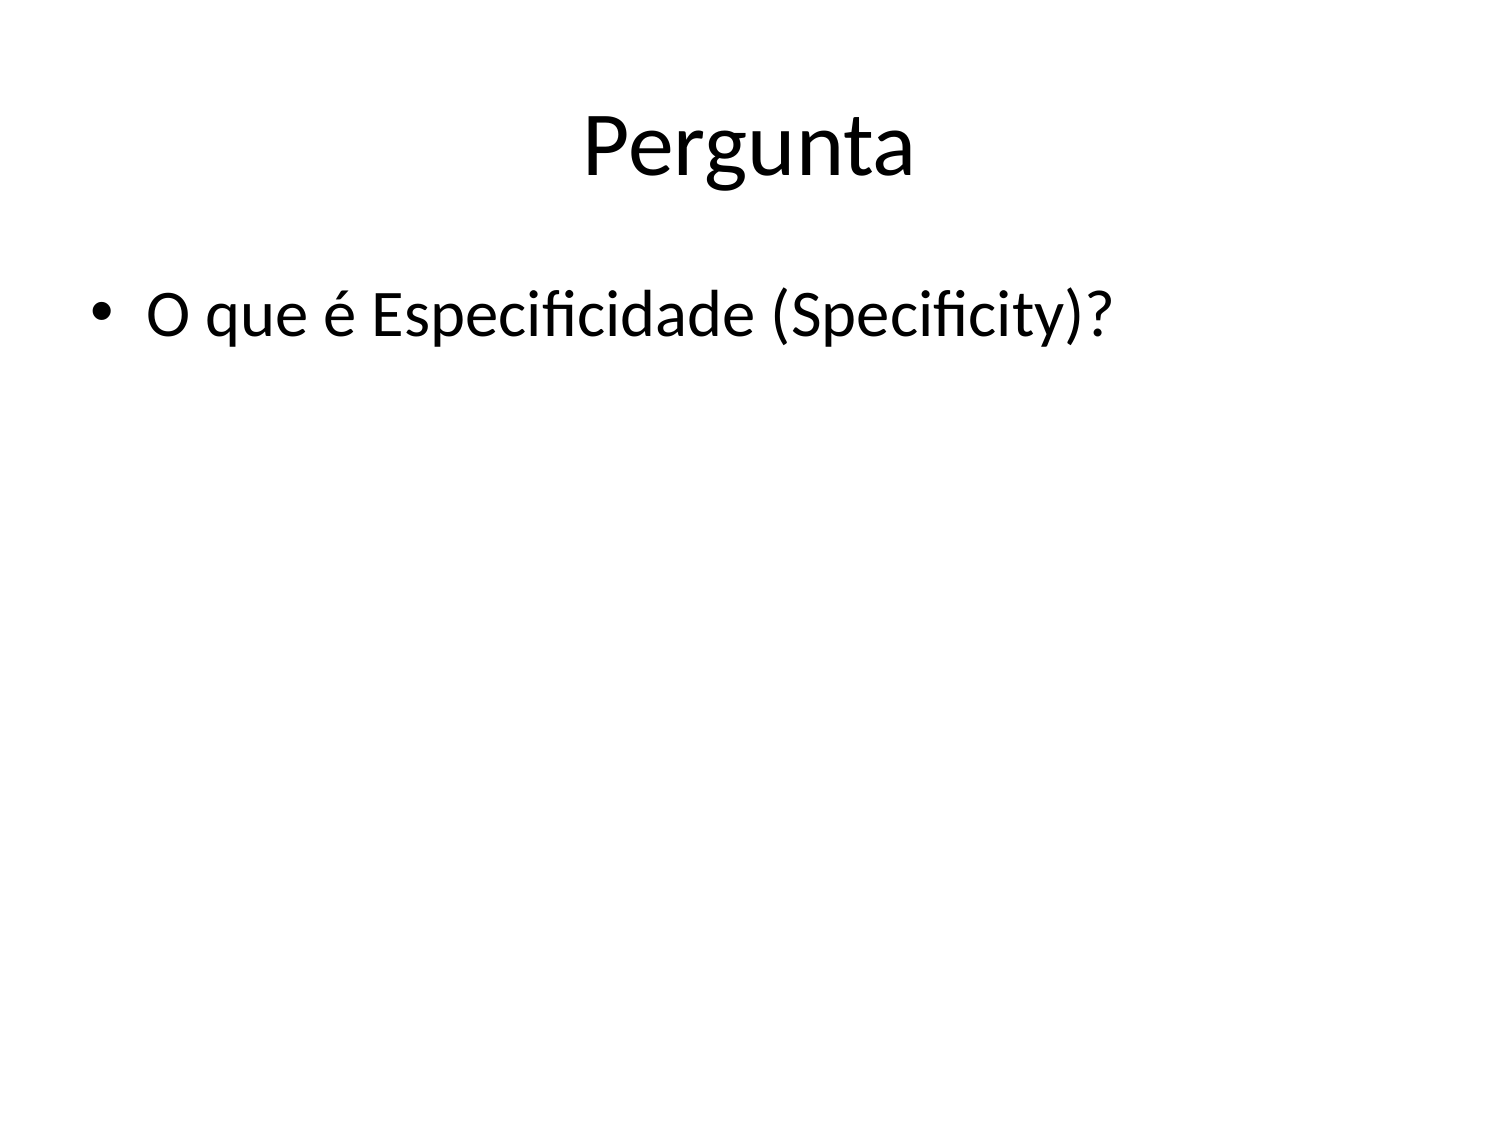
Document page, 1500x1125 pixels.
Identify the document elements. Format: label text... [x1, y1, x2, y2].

list O que é Especificidade (Specificity)? [75, 262, 1425, 1005]
title Pergunta [75, 45, 1425, 233]
